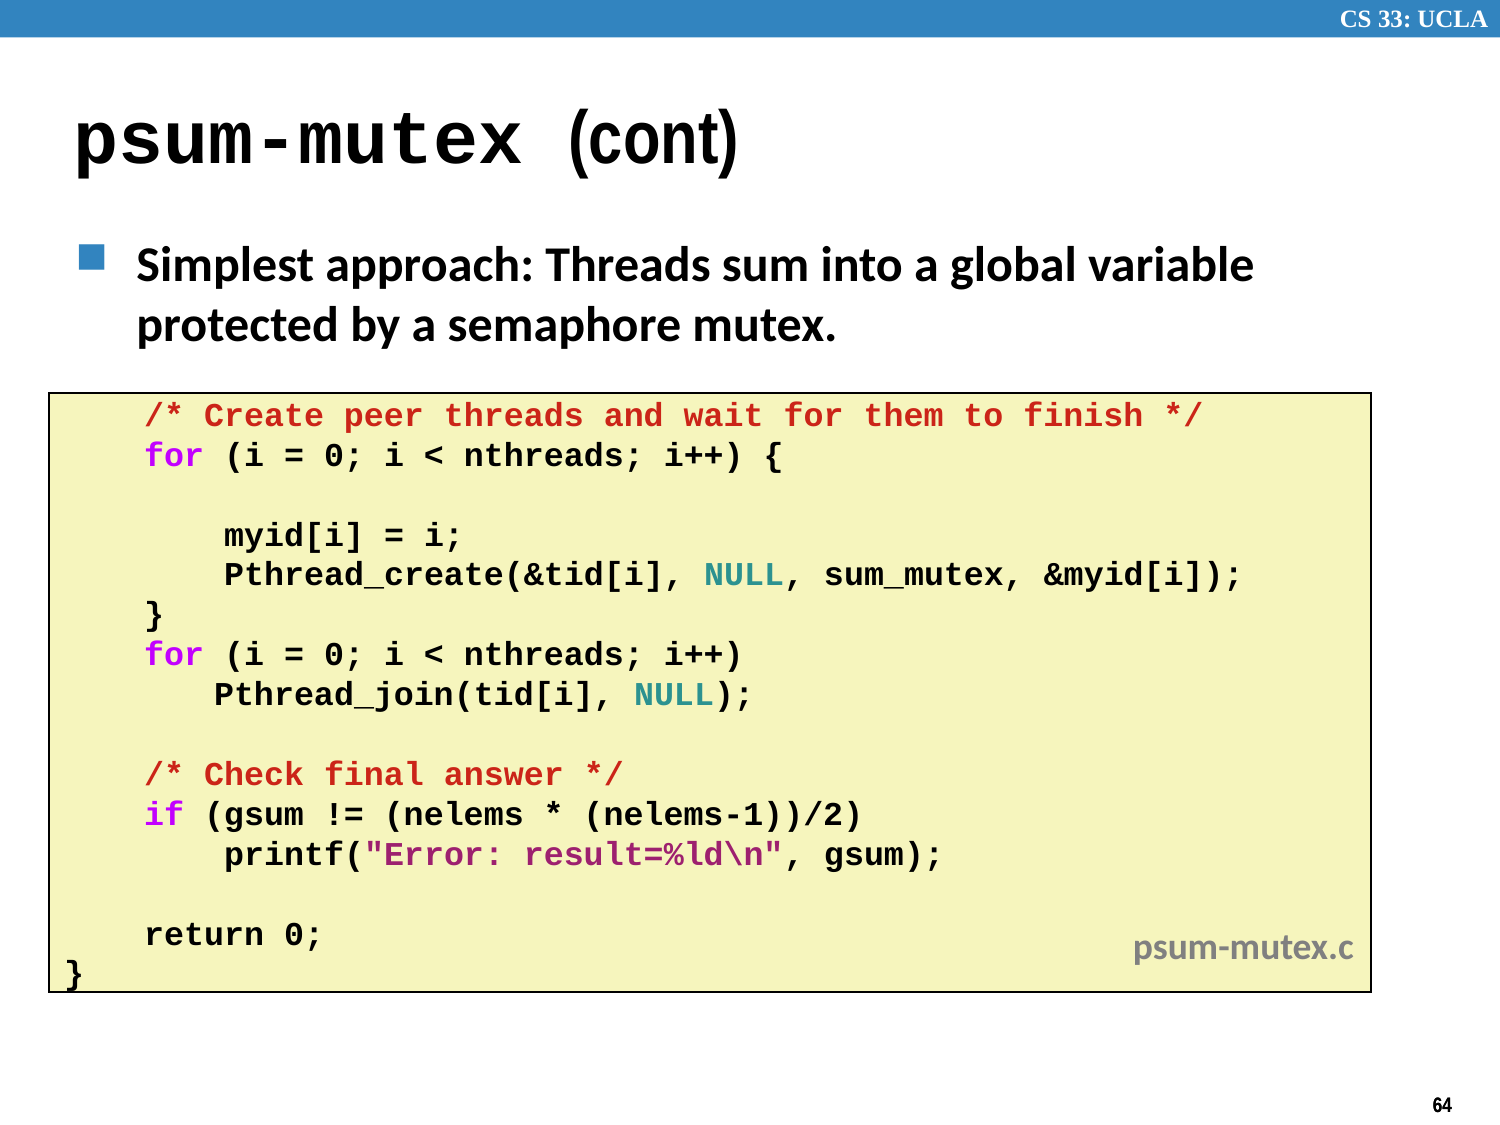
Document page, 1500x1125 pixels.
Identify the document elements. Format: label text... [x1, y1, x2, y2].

title psum-mutex (cont) [58, 71, 1305, 197]
text_box /* Create peer threads and wait for them to finish */ for (i = 0; i < nthreads; i++) { myid[i] = i; Pthread_create(&tid[i], NULL, sum_mutex, &myid[i]); } for (i = 0; i < nthreads; i++) Pthread_join(tid[i], NULL); /* Check final answer */ if (gsum != (nelems * (nelems-1))/2) printf("Error: result=%ld\n", gsum); return 0; } [49, 392, 1372, 992]
list Simplest approach: Threads sum into a global variable protected by a semaphore mutex. [64, 223, 1361, 392]
text_box psum-mutex.c [1118, 914, 1370, 975]
